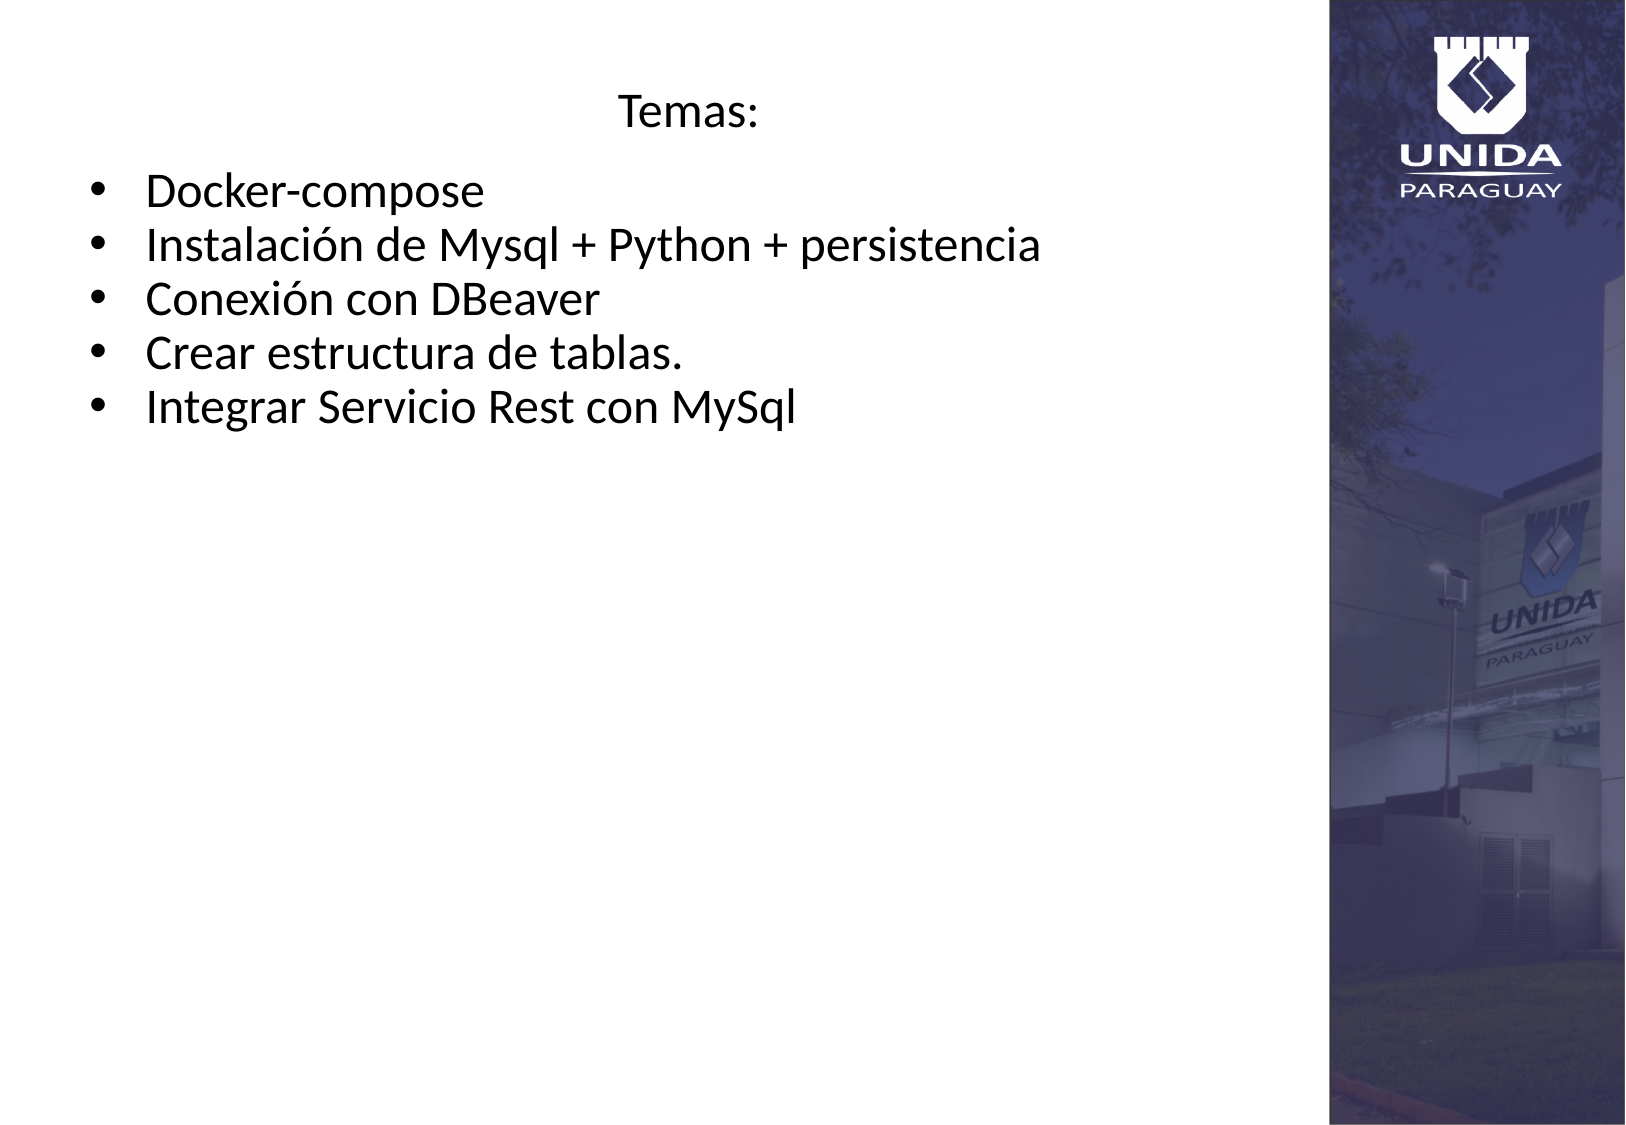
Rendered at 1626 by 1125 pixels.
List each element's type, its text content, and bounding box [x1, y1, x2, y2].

subtitle Docker-compose Instalación de Mysql + Python + persistencia Conexión con DBeaver Crear estructura de tablas. Integrar Servicio Rest con MySql [74, 157, 1304, 1060]
title Temas: [74, 64, 1304, 146]
picture [1328, 0, 1625, 1125]
